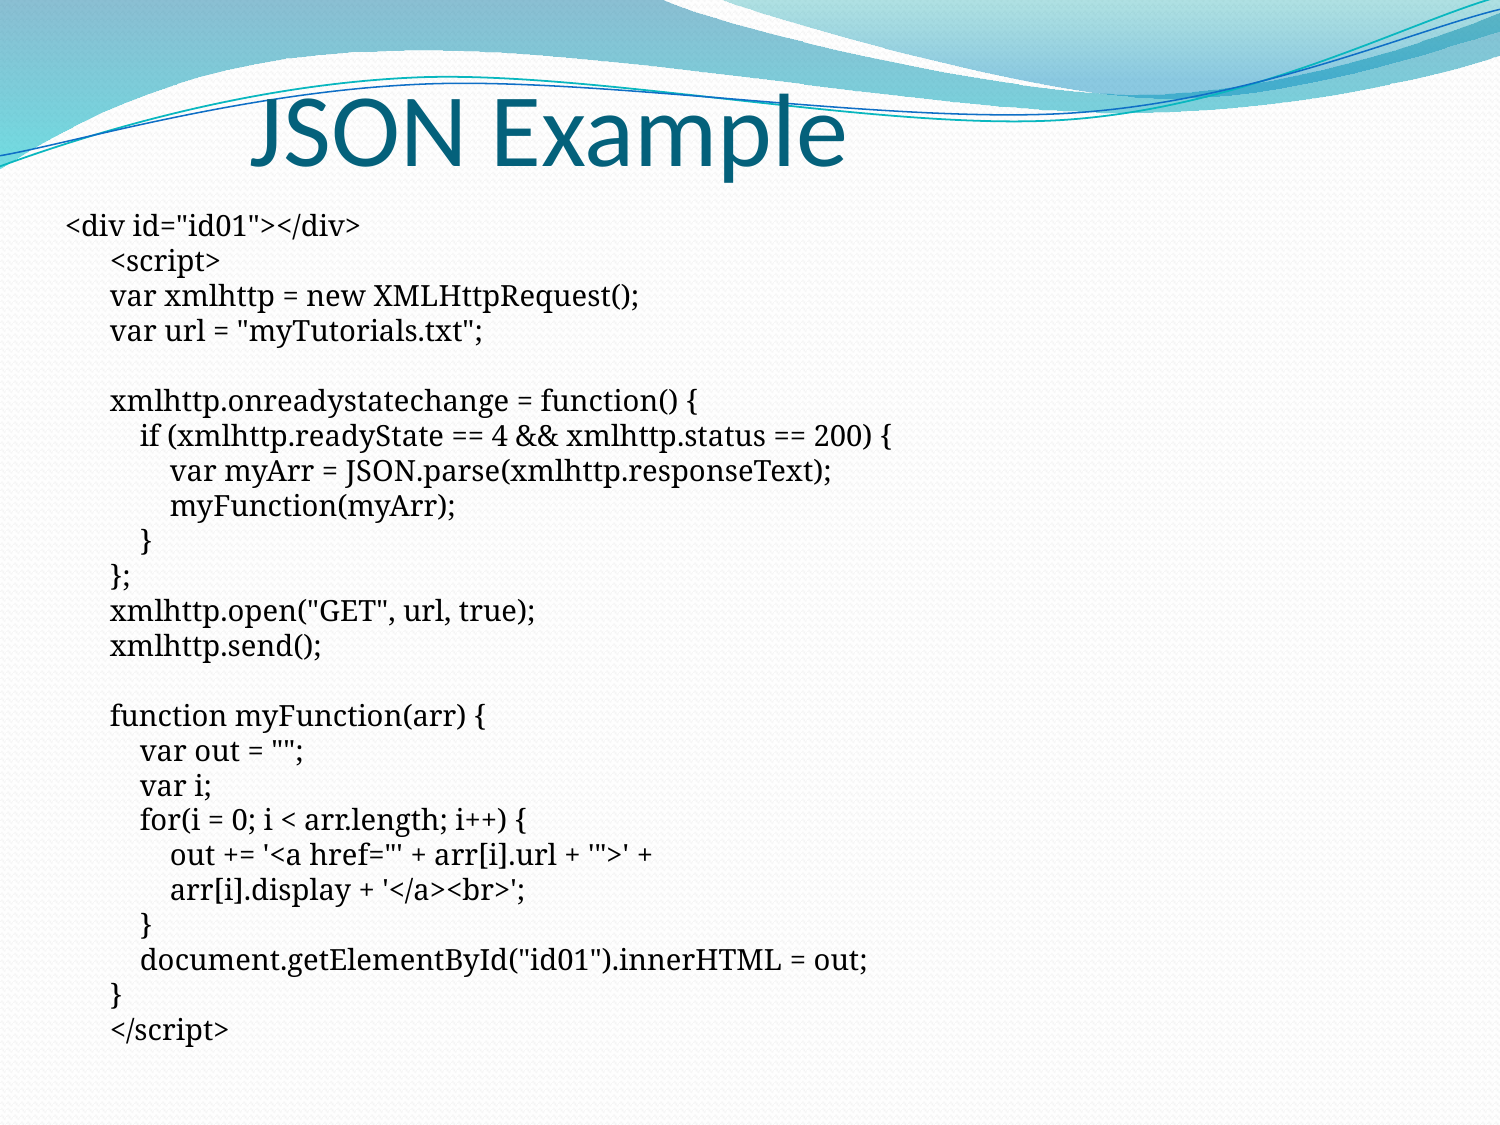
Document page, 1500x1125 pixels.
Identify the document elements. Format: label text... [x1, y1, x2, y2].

title JSON Example [249, 0, 900, 188]
list <div id="id01"></div> <script> var xmlhttp = new XMLHttpRequest(); var url = "myTutorials.txt"; xmlhttp.onreadystatechange = function() { if (xmlhttp.readyState == 4 && xmlhttp.status == 200) { var myArr = JSON.parse(xmlhttp.responseText); myFunction(myArr); } }; xmlhttp.open("GET", url, true); xmlhttp.send(); function myFunction(arr) { var out = ""; var i; for(i = 0; i < arr.length; i++) { out += '<a href="' + arr[i].url + '">' + arr[i].display + '</a><br>'; } document.getElementById("id01").innerHTML = out; } </script> [50, 200, 1450, 1100]
